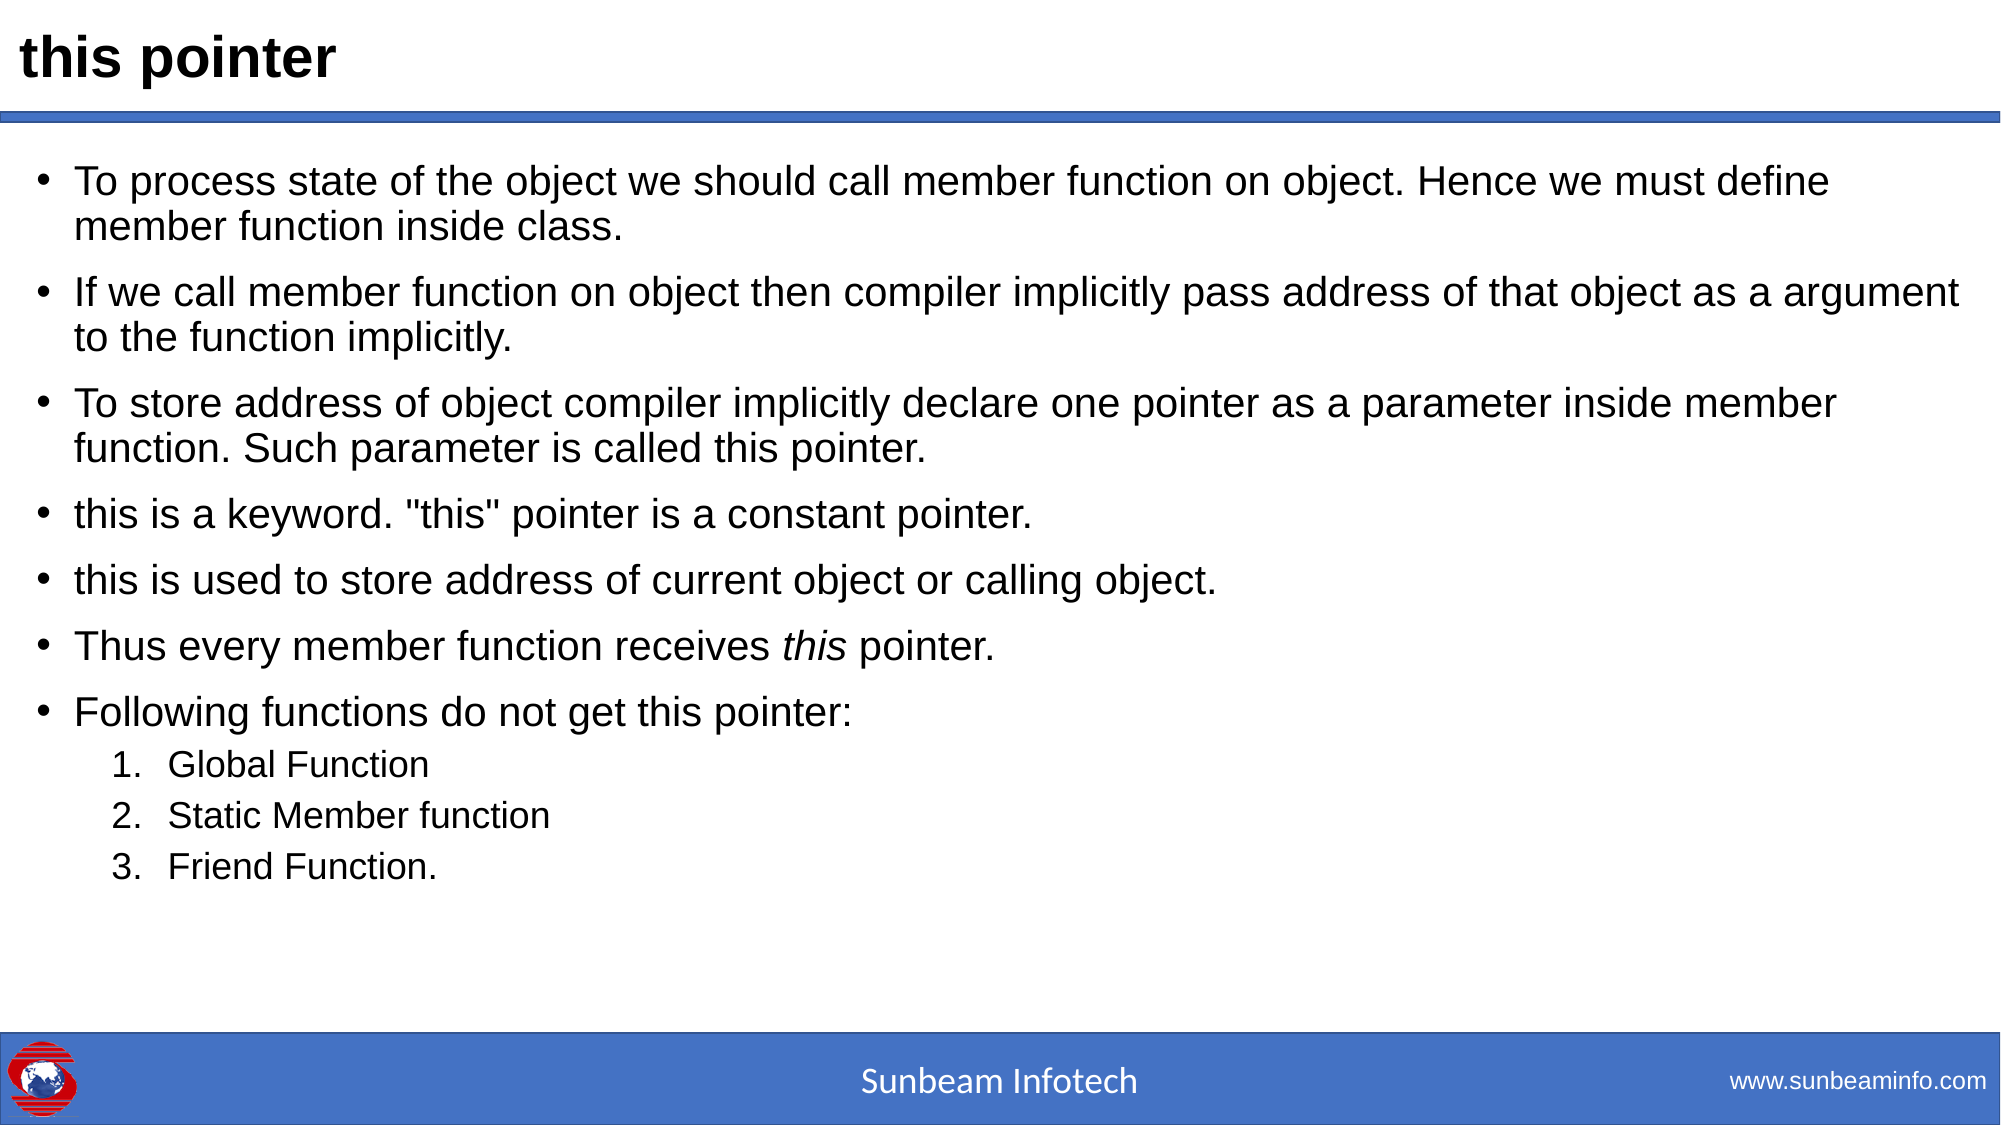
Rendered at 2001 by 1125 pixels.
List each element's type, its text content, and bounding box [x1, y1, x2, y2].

title this pointer [4, 5, 1993, 112]
picture [1, 1036, 82, 1117]
list To process state of the object we should call member function on object. Hence we must define member function inside class. If we call member function on object then compiler implicitly pass address of that object as a argument to the function implicitly. To store address of object compiler implicitly declare one pointer as a parameter inside member function. Such parameter is called this pointer. this is a keyword. "this" pointer is a constant pointer. this is used to store address of current object or calling object. Thus every member function receives this pointer. Following functions do not get this pointer: Global Function Static Member function Friend Function. [21, 152, 1982, 1001]
